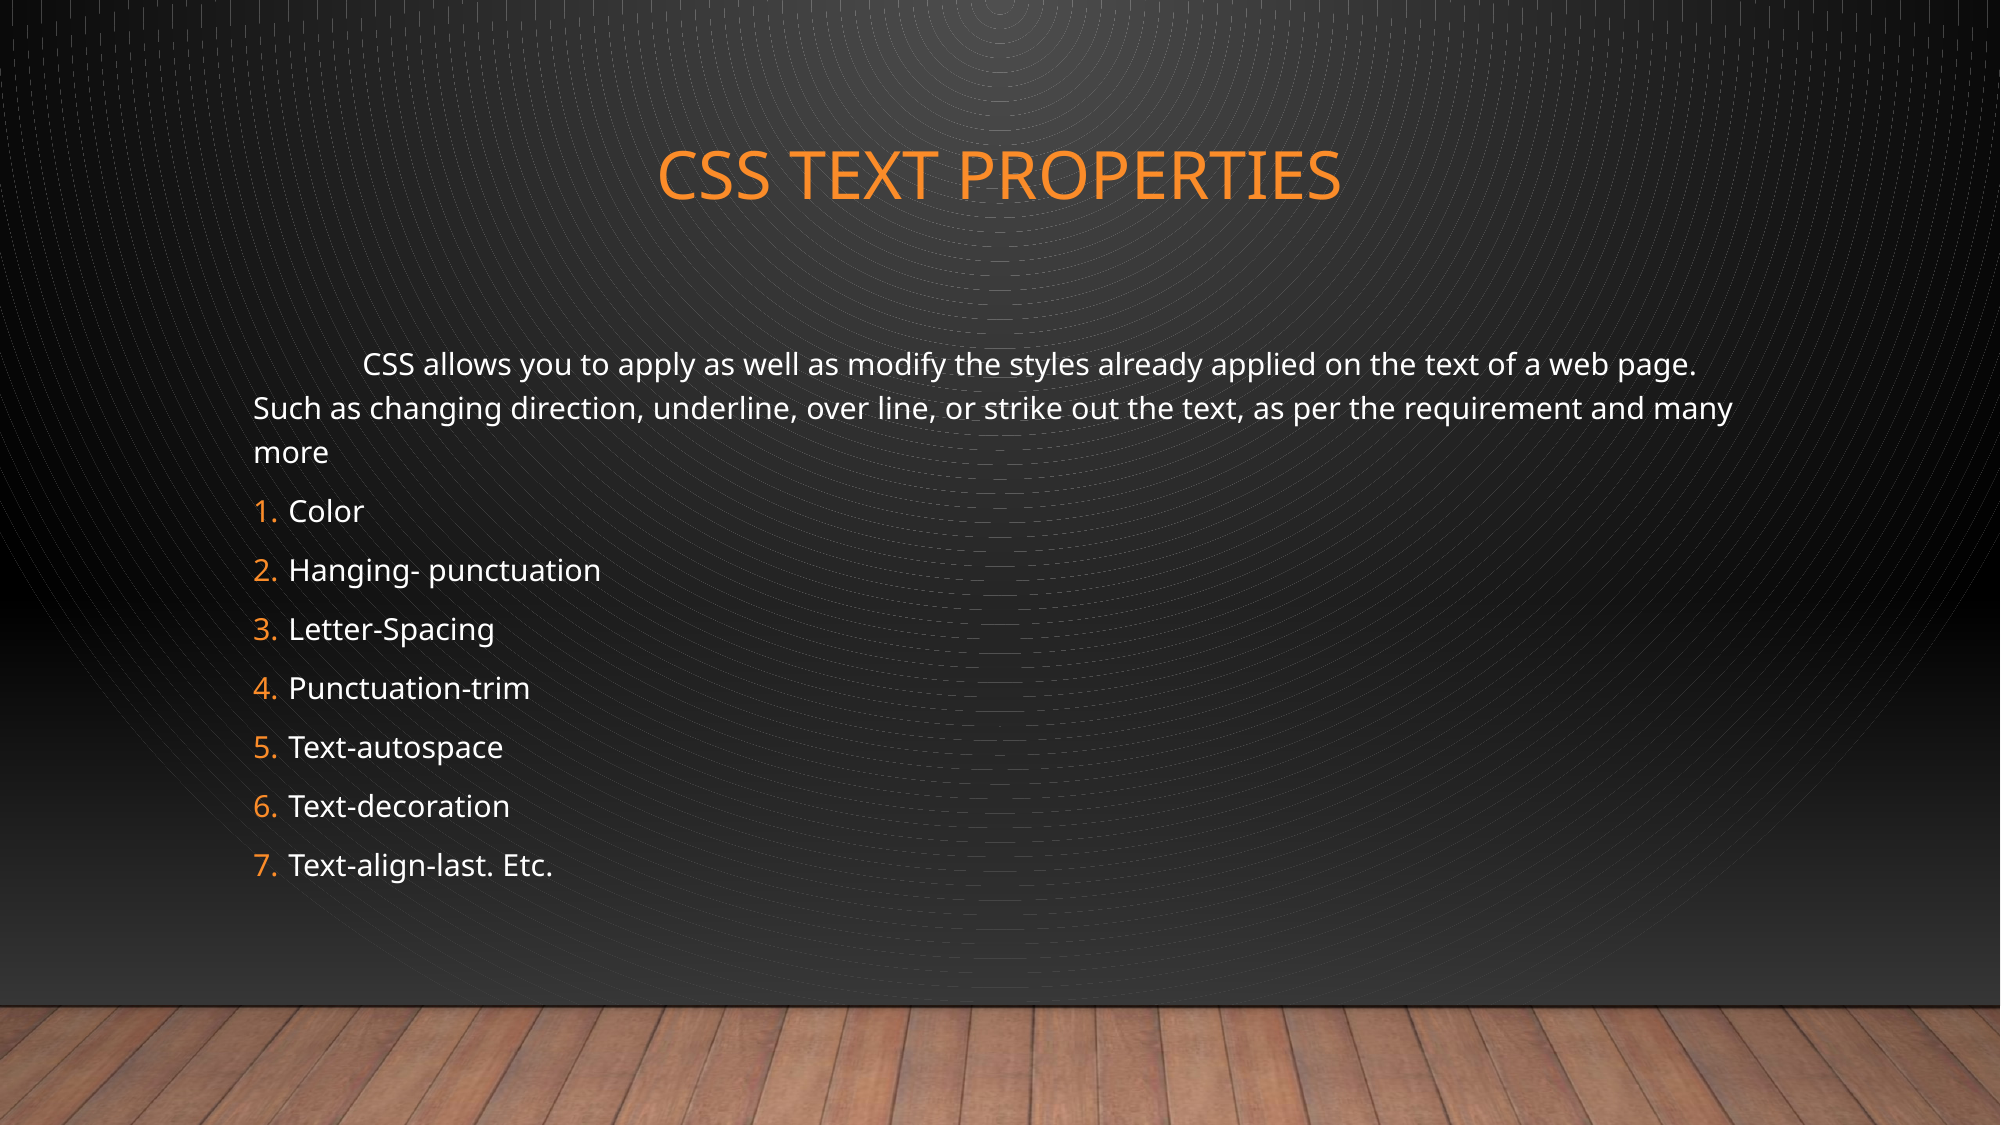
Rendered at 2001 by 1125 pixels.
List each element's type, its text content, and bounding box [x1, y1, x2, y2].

title CSS Text Properties [238, 131, 1763, 305]
picture [0, 1005, 2000, 1125]
list CSS allows you to apply as well as modify the styles already applied on the text of a web page. Such as changing direction, underline, over line, or strike out the text, as per the requirement and many more Color Hanging- punctuation Letter-Spacing Punctuation-trim Text-autospace Text-decoration Text-align-last. Etc. [238, 330, 1763, 897]
